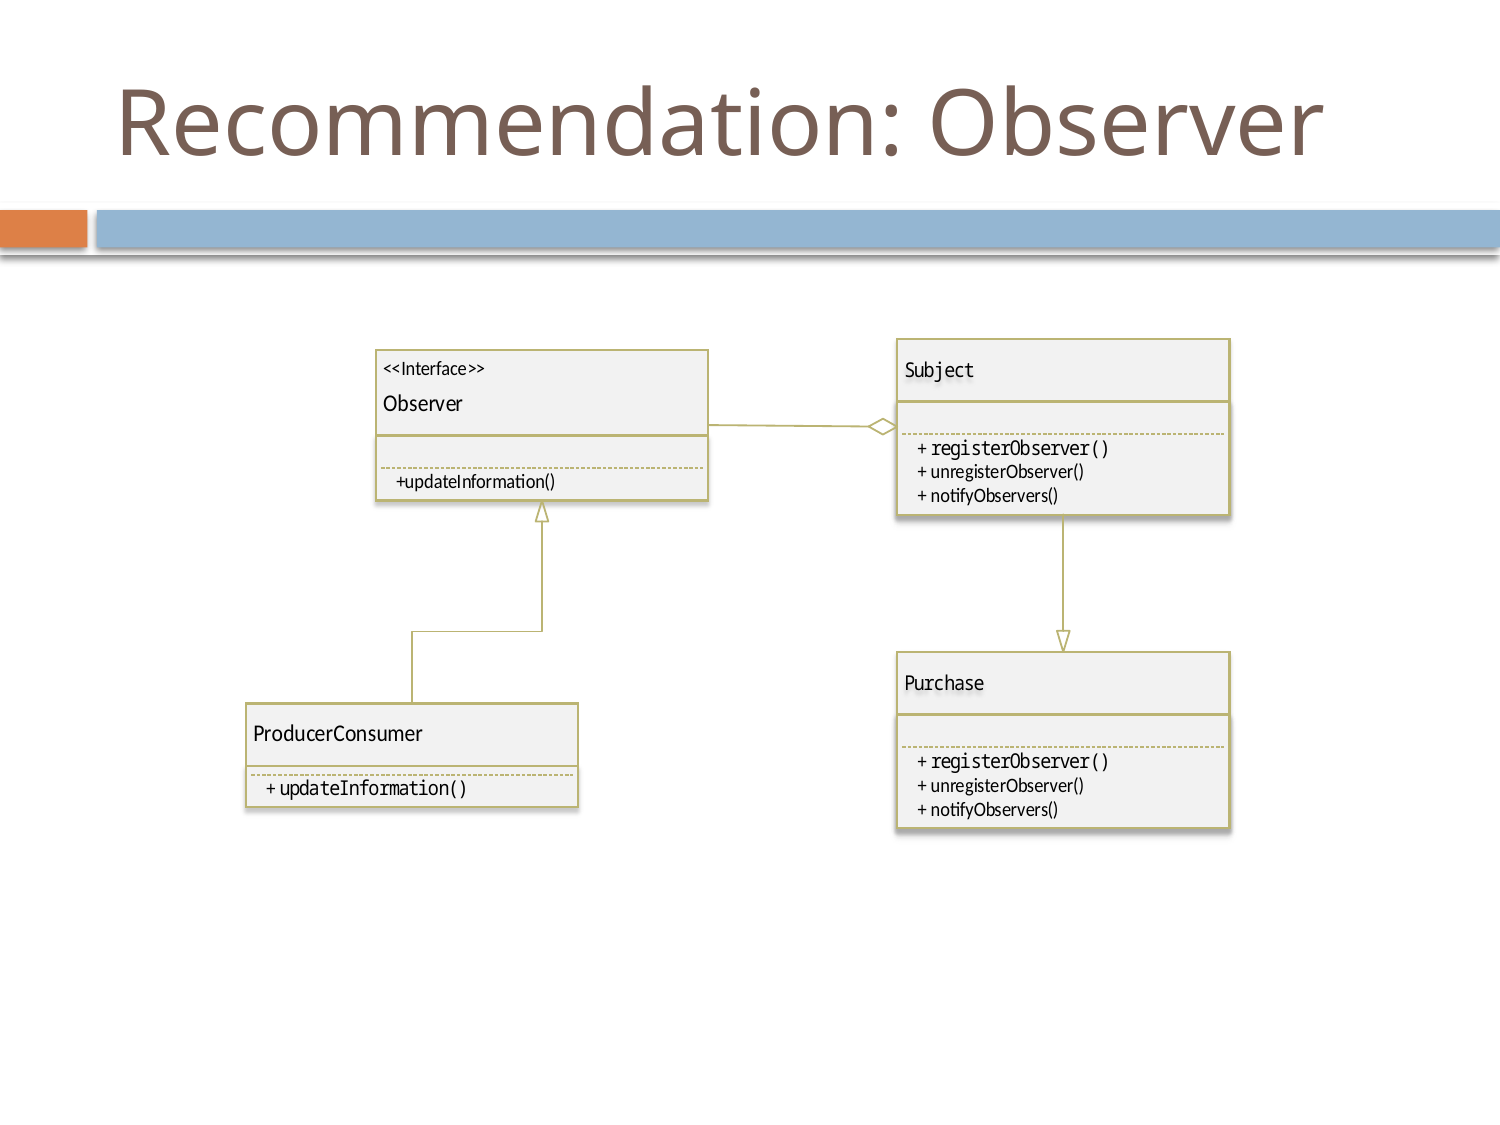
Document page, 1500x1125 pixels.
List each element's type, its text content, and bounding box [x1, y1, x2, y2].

title Recommendation: Observer [99, 37, 1438, 200]
picture [237, 332, 1242, 851]
